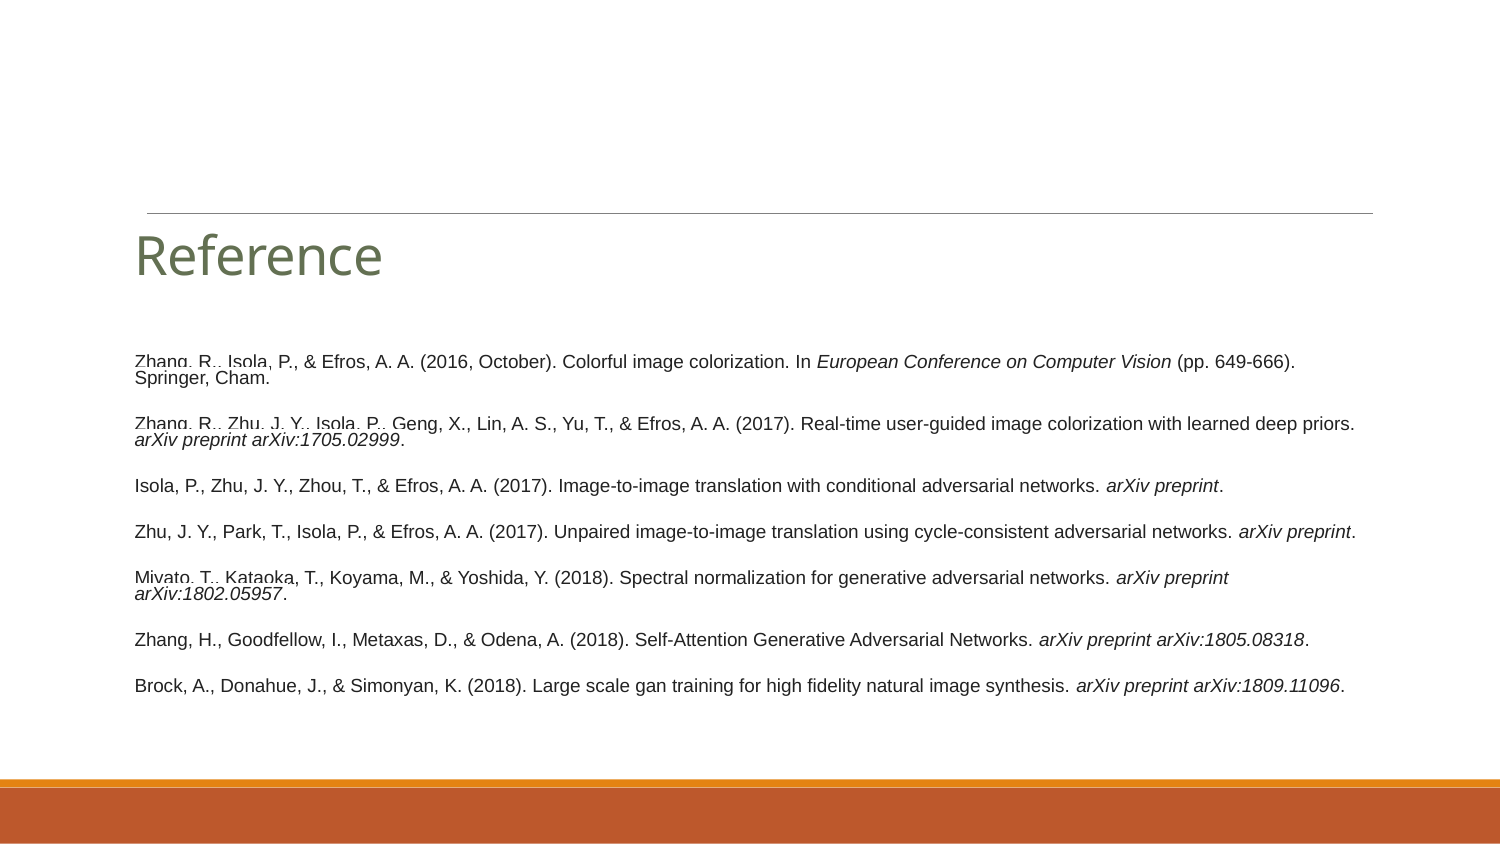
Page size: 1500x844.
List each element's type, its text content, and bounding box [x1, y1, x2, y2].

list Zhang, R., Isola, P., & Efros, A. A. (2016, October). Colorful image colorization. In European Conference on Computer Vision (pp. 649-666). Springer, Cham. Zhang, R., Zhu, J. Y., Isola, P., Geng, X., Lin, A. S., Yu, T., & Efros, A. A. (2017). Real-time user-guided image colorization with learned deep priors. arXiv preprint arXiv:1705.02999. Isola, P., Zhu, J. Y., Zhou, T., & Efros, A. A. (2017). Image-to-image translation with conditional adversarial networks. arXiv preprint. Zhu, J. Y., Park, T., Isola, P., & Efros, A. A. (2017). Unpaired image-to-image translation using cycle-consistent adversarial networks. arXiv preprint. Miyato, T., Kataoka, T., Koyama, M., & Yoshida, Y. (2018). Spectral normalization for generative adversarial networks. arXiv preprint arXiv:1802.05957. Zhang, H., Goodfellow, I., Metaxas, D., & Odena, A. (2018). Self-Attention Generative Adversarial Networks. arXiv preprint arXiv:1805.08318. Brock, A., Donahue, J., & Simonyan, K. (2018). Large scale gan training for high fidelity natural image synthesis. arXiv preprint arXiv:1809.11096. [119, 341, 1381, 712]
title Reference [119, 216, 1381, 305]
